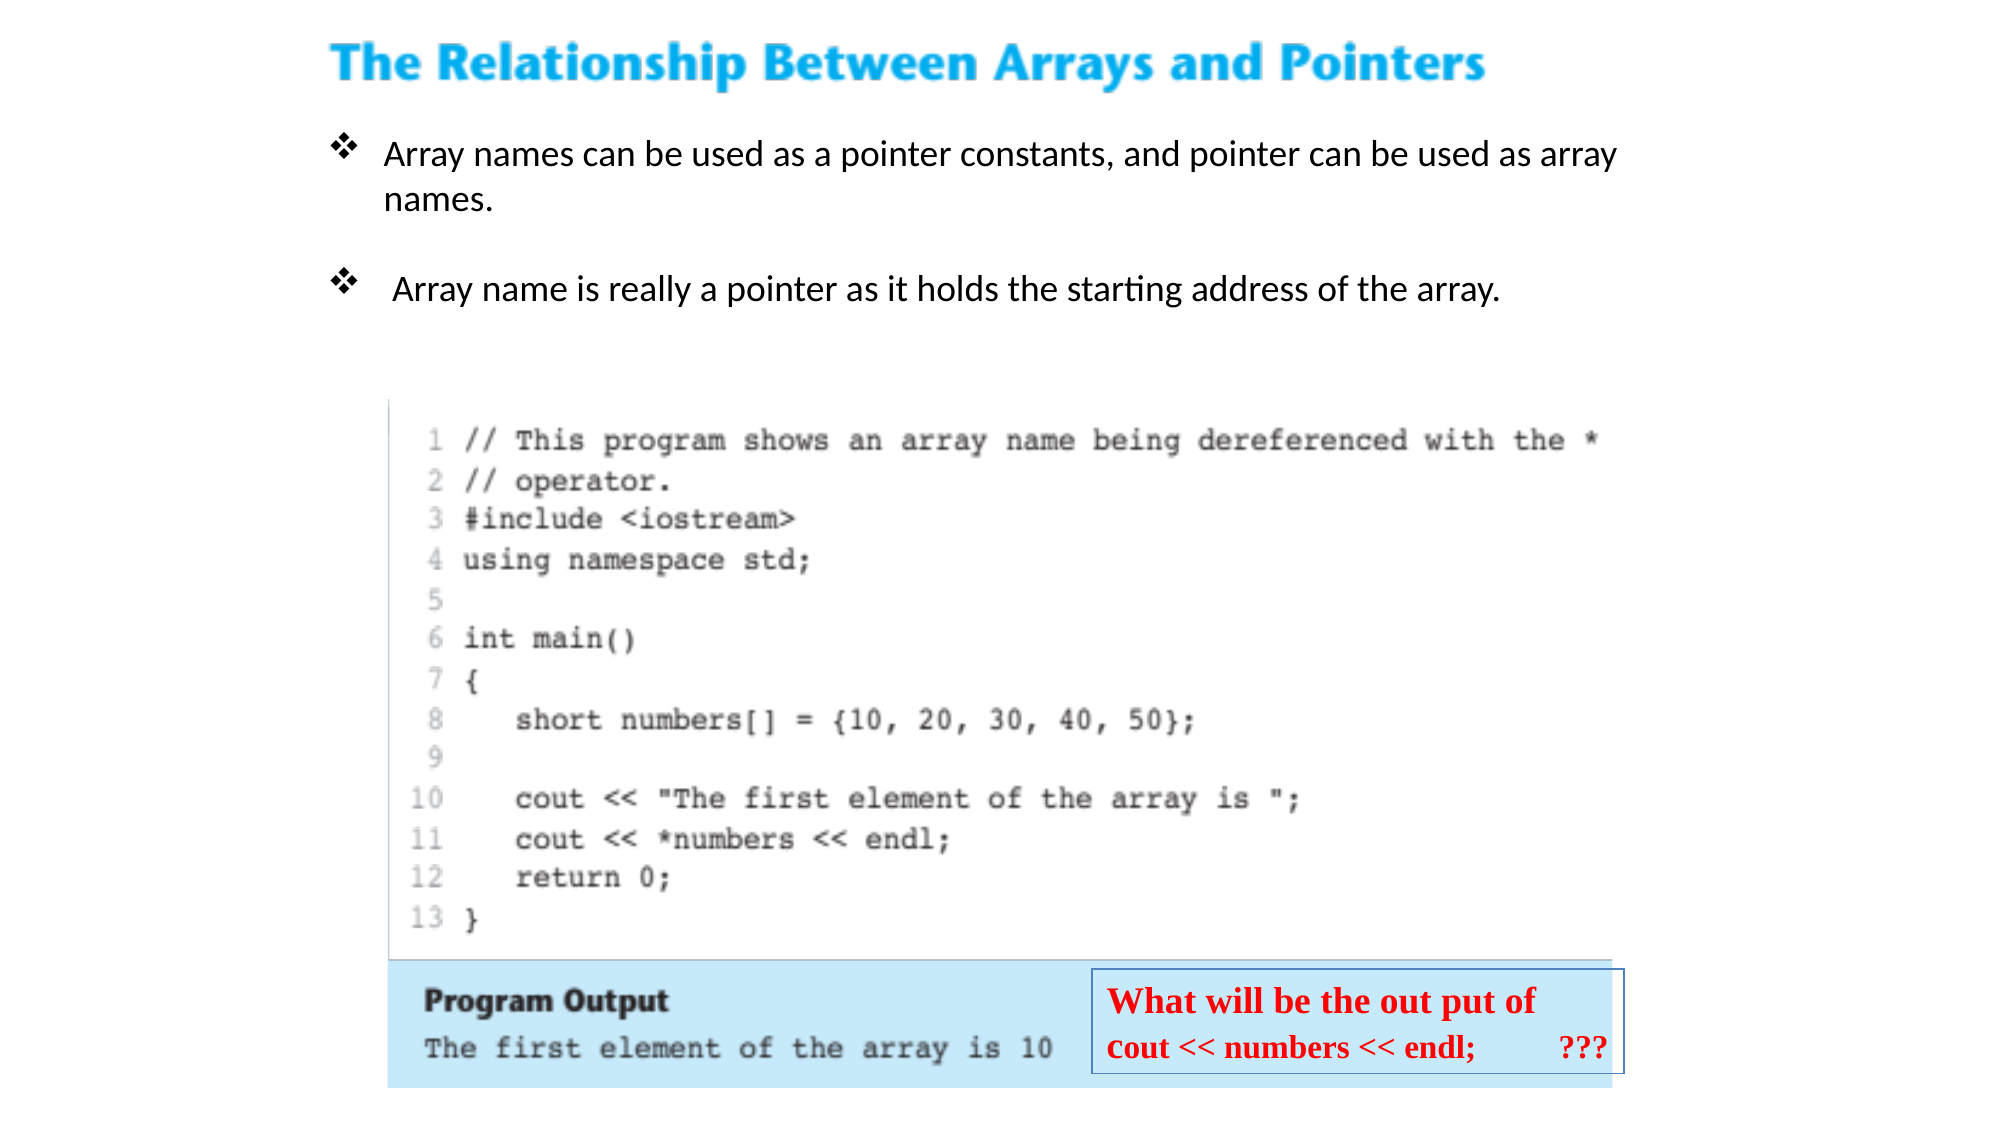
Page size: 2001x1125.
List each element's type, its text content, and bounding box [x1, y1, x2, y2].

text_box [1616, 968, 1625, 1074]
text_box Array names can be used as a pointer constants, and pointer can be used as array names. Array name is really a pointer as it holds the starting address of the array. [312, 121, 1713, 317]
picture [324, 24, 1501, 117]
picture [387, 399, 1613, 1088]
